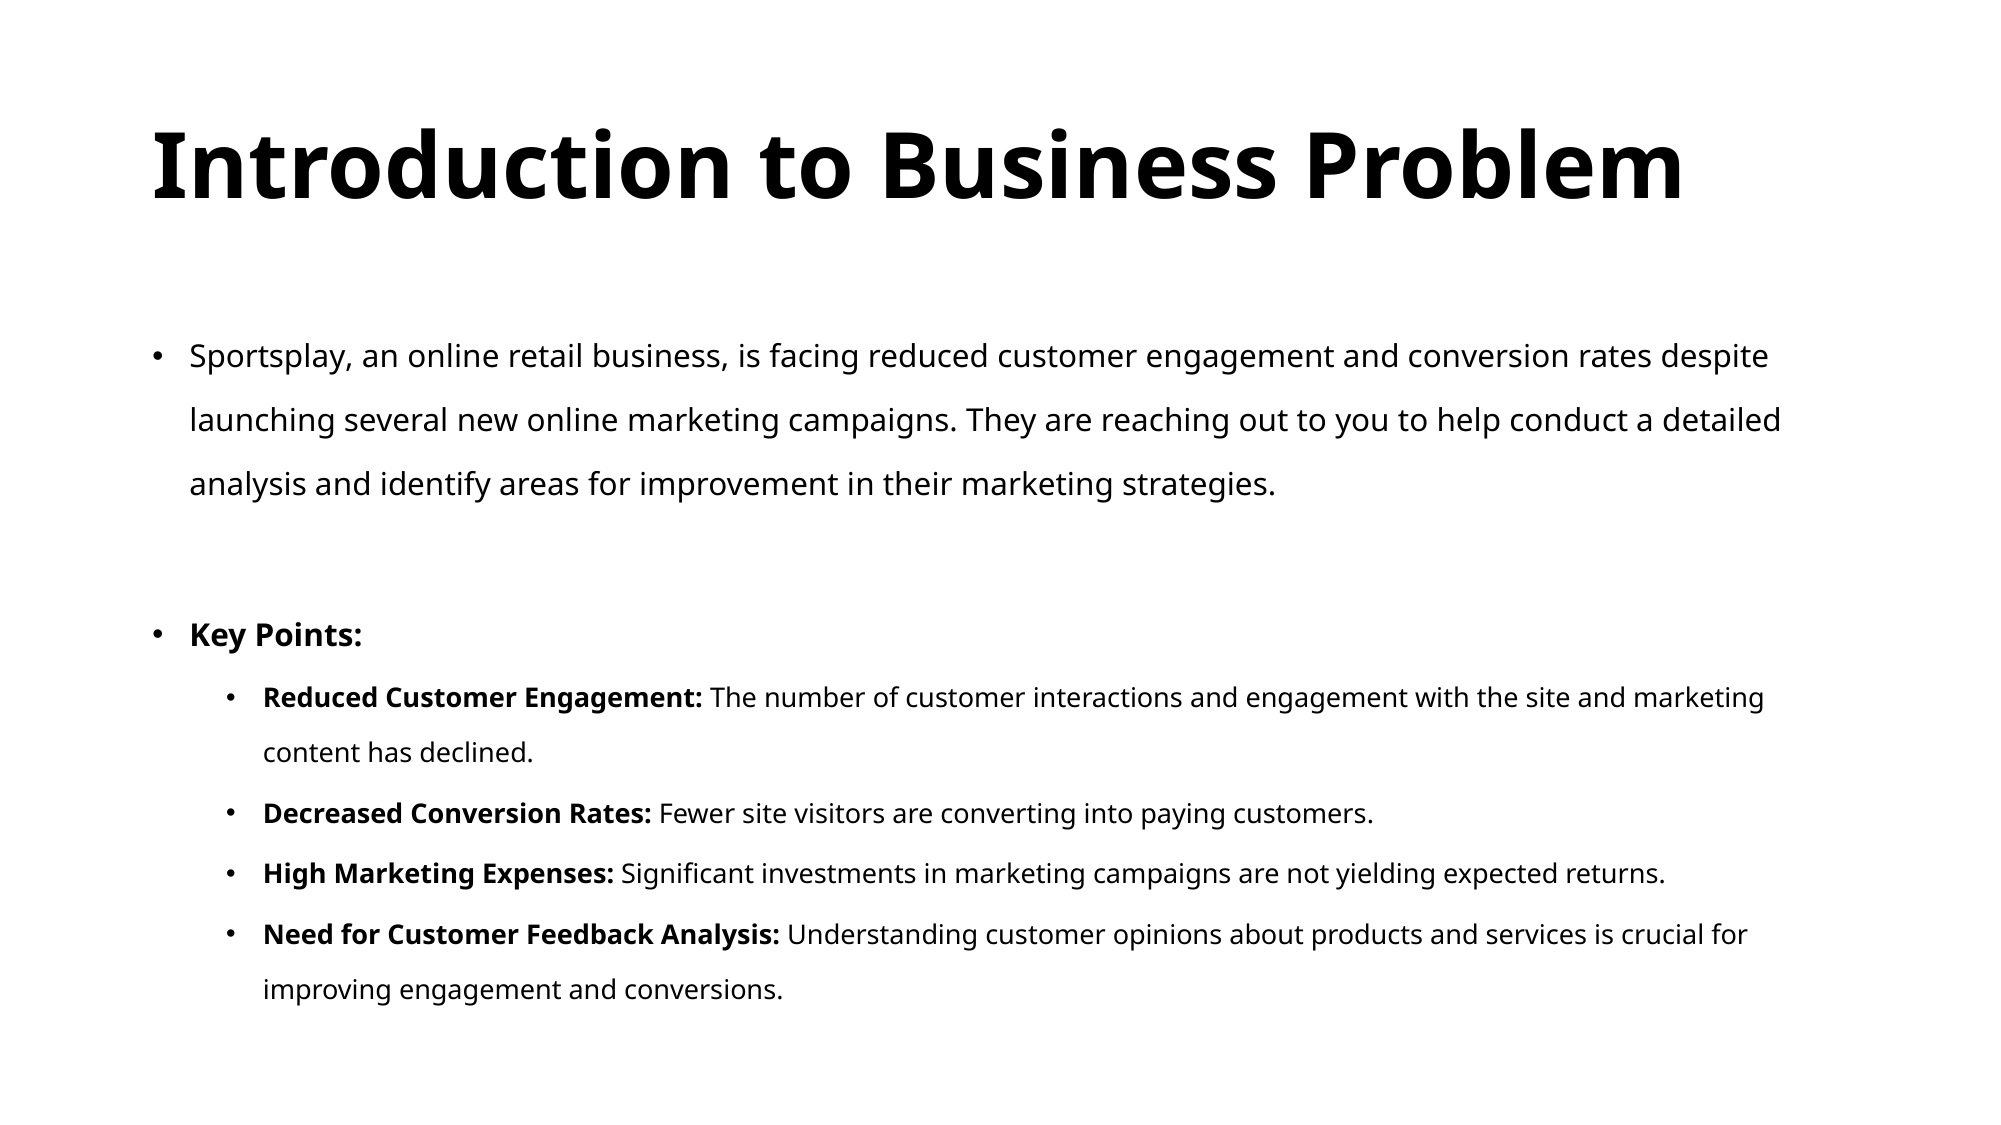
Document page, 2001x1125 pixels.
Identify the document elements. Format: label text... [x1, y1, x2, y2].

list Sportsplay, an online retail business, is facing reduced customer engagement and conversion rates despite launching several new online marketing campaigns. They are reaching out to you to help conduct a detailed analysis and identify areas for improvement in their marketing strategies. Key Points: Reduced Customer Engagement: The number of customer interactions and engagement with the site and marketing content has declined. Decreased Conversion Rates: Fewer site visitors are converting into paying customers. High Marketing Expenses: Significant investments in marketing campaigns are not yielding expected returns. Need for Customer Feedback Analysis: Understanding customer opinions about products and services is crucial for improving engagement and conversions. [137, 302, 1863, 1017]
title Introduction to Business Problem [137, 59, 1863, 278]
